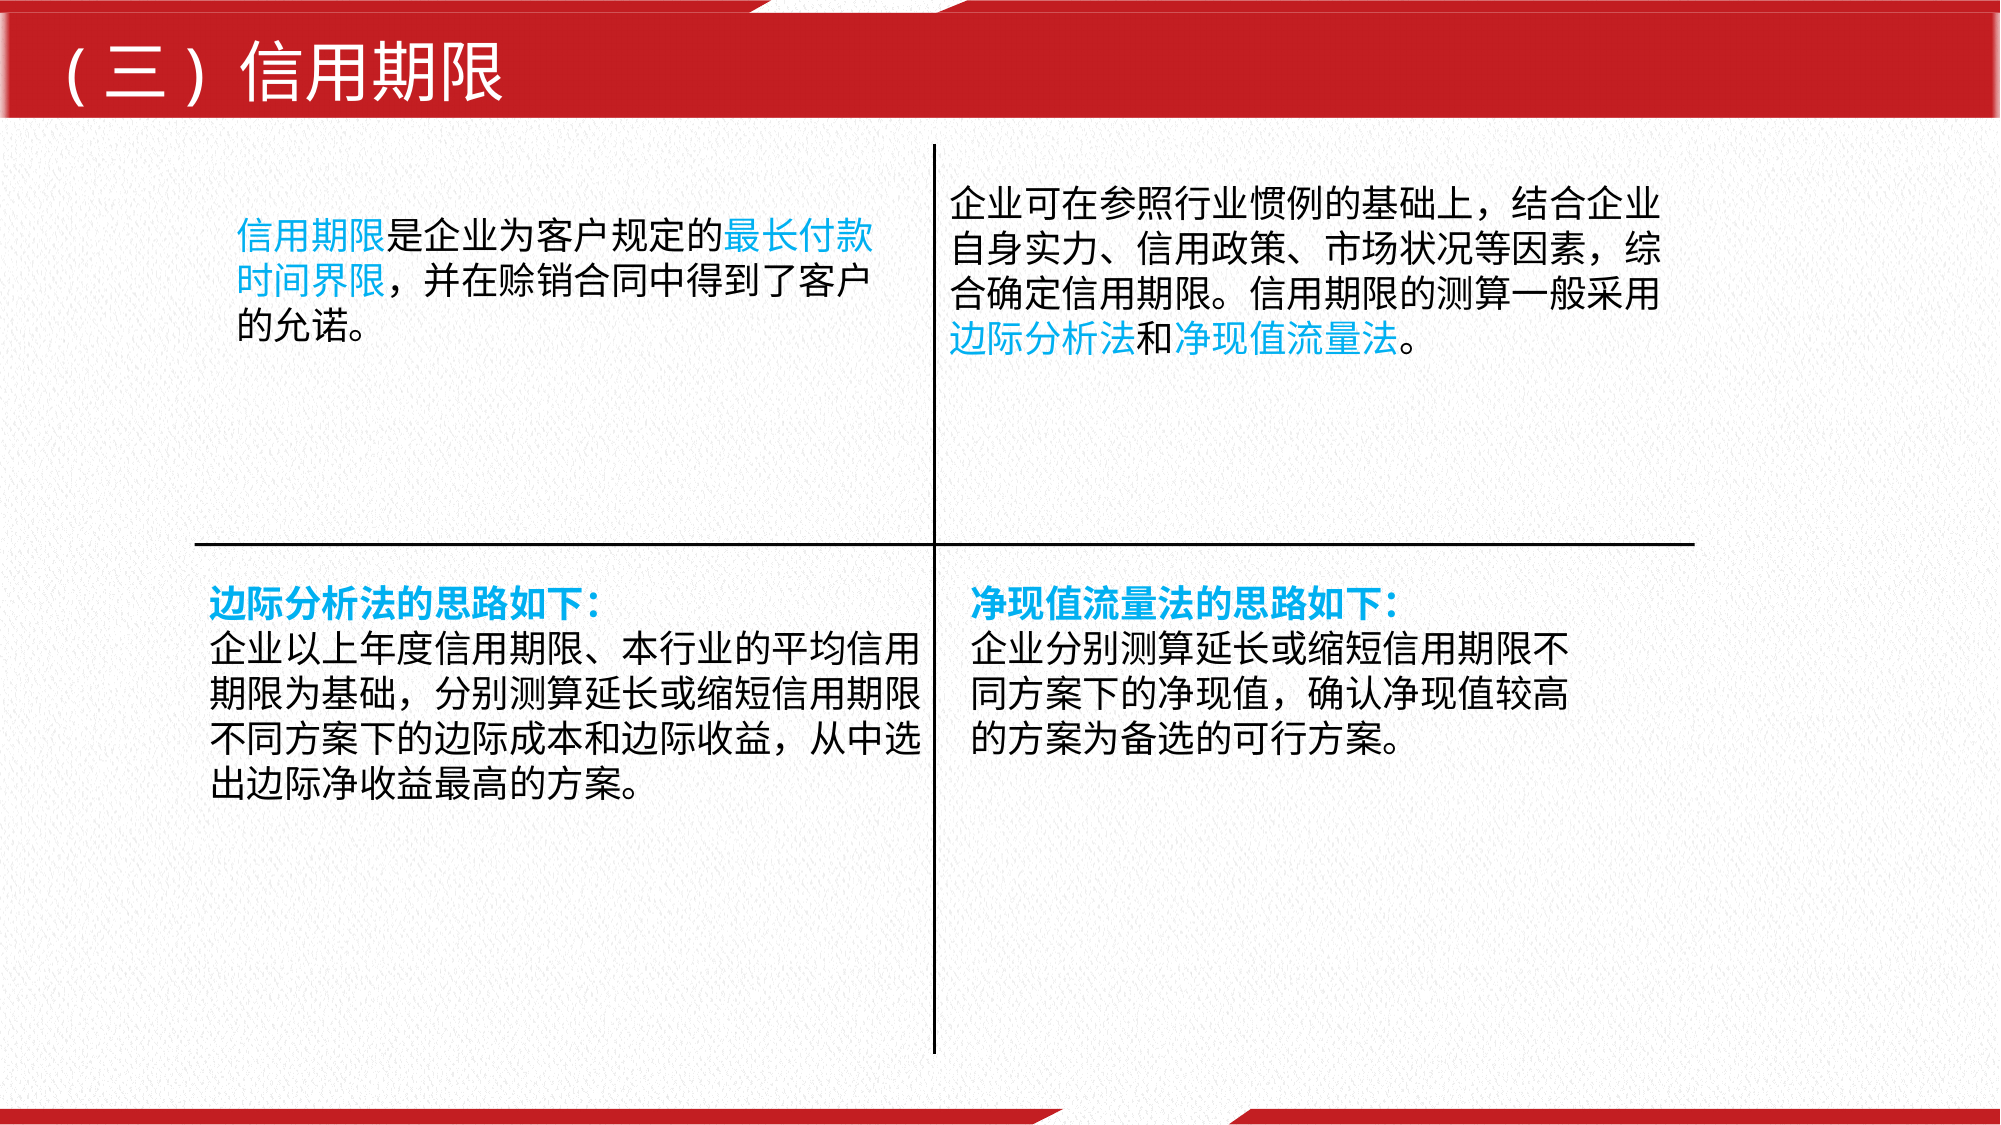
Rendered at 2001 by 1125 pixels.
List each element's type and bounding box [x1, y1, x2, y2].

text_box [0, 0, 2000, 12]
text_box [194, 143, 1714, 1054]
picture [0, 12, 2000, 118]
text_box [0, 118, 2000, 1125]
